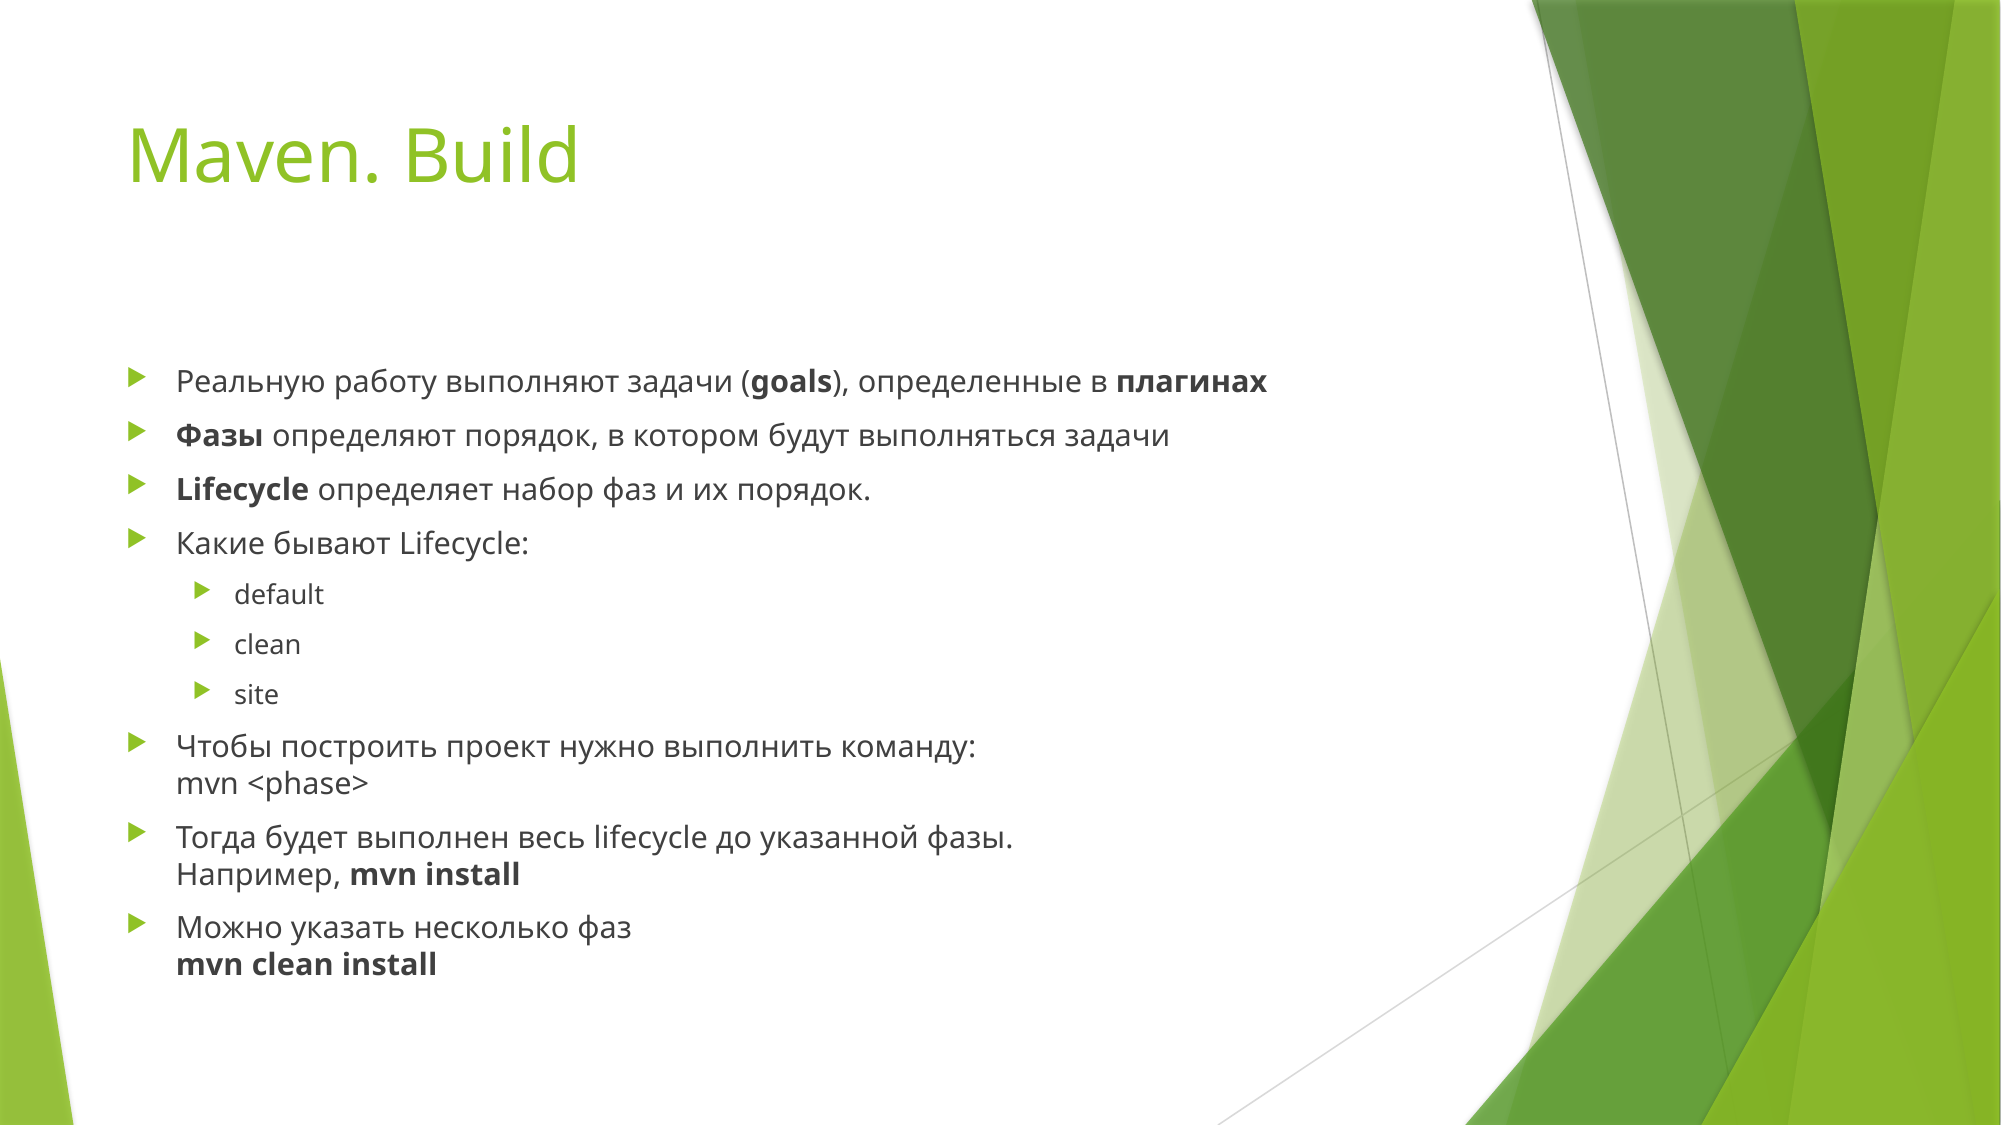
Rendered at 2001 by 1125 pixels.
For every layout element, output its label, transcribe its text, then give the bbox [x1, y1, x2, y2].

title Maven. Build [111, 99, 1522, 317]
list Реальную работу выполняют задачи (goals), определенные в плагинах Фазы определяют порядок, в котором будут выполняться задачи Lifecycle определяет набор фаз и их порядок. Какие бывают Lifecycle: default clean site Чтобы построить проект нужно выполнить команду: mvn <phase> Тогда будет выполнен весь lifecycle до указанной фазы. Например, mvn install Можно указать несколько фаз mvn clean install [111, 354, 1522, 992]
